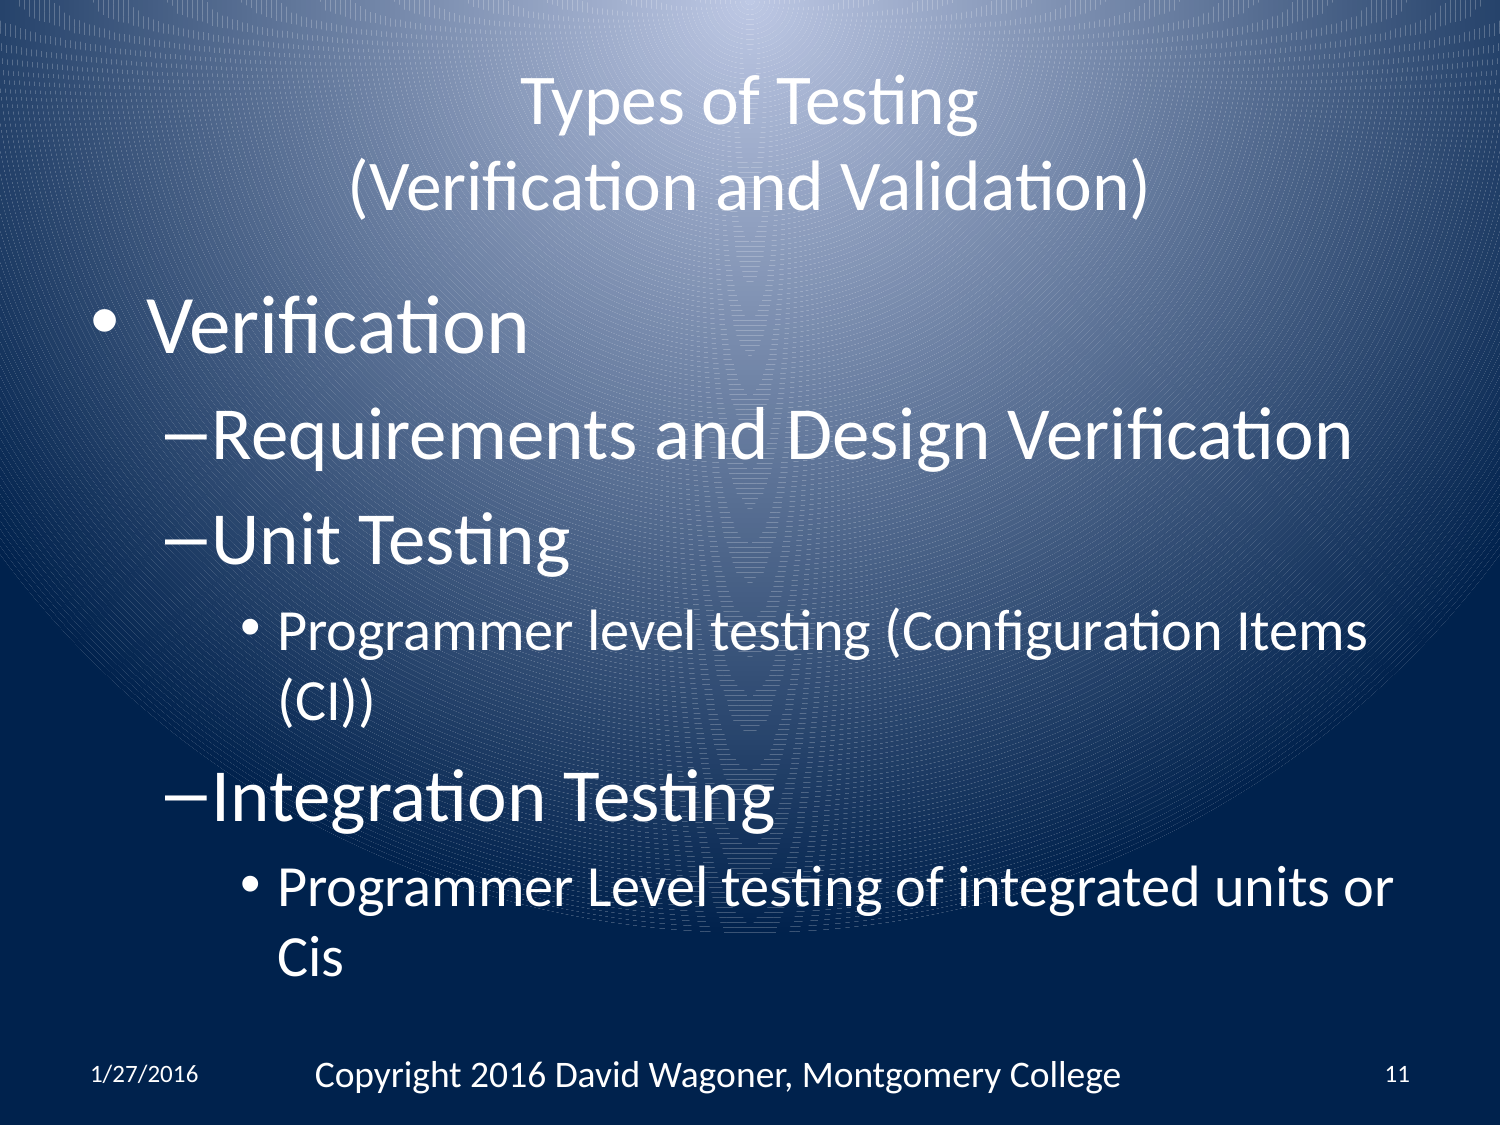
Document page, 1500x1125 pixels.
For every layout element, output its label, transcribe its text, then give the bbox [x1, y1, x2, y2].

slide_number 11 [1175, 1042, 1425, 1103]
list Verification Requirements and Design Verification Unit Testing Programmer level testing (Configuration Items (CI)) Integration Testing Programmer Level testing of integrated units or Cis [75, 262, 1425, 1005]
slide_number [75, 1042, 250, 1103]
title Types of Testing (Verification and Validation) [75, 45, 1425, 233]
footer Copyright 2016 David Wagoner, Montgomery College [300, 1042, 1163, 1103]
